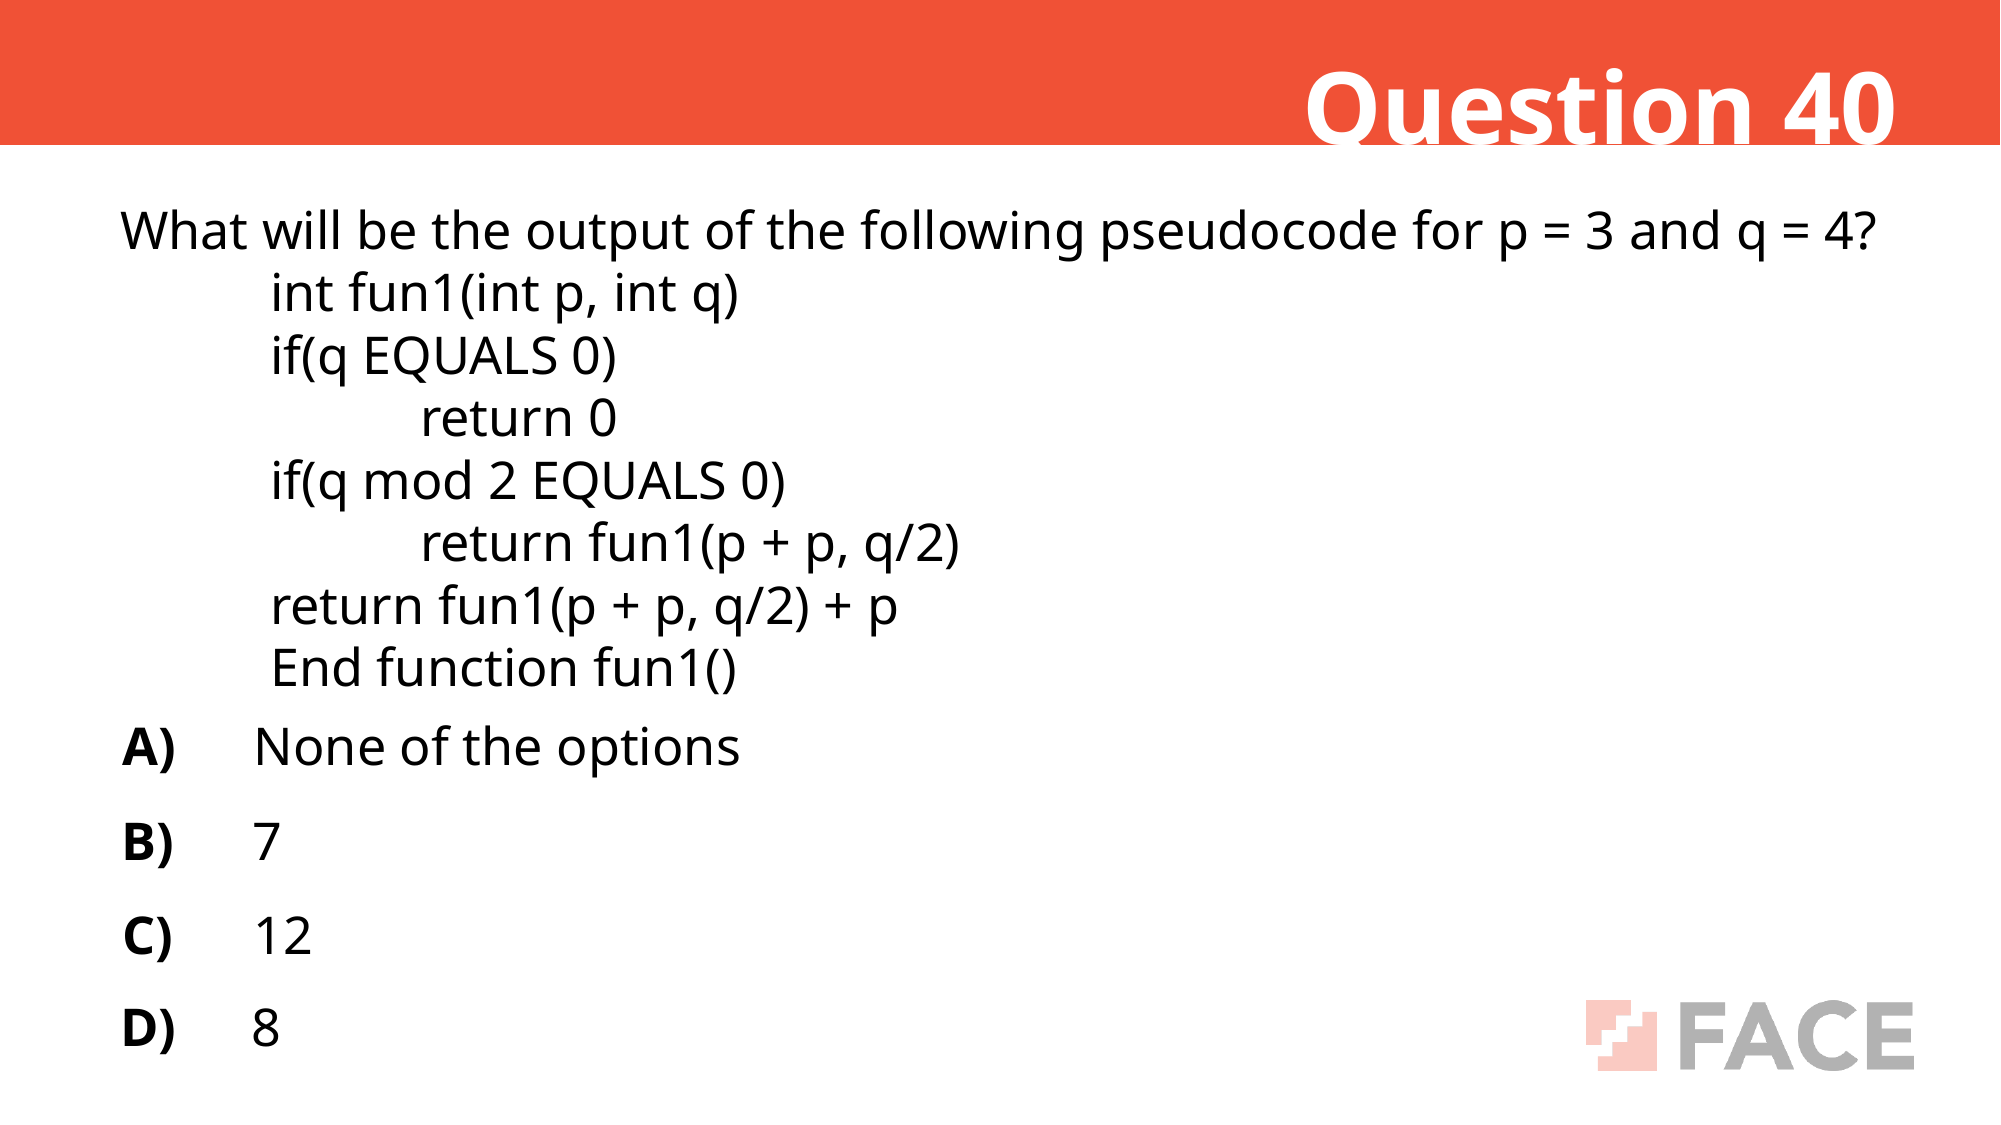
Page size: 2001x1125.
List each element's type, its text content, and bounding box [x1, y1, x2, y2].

text_box What will be the output of the following pseudocode for p = 3 and q = 4? int fun1(int p, int q) if(q EQUALS 0) return 0 if(q mod 2 EQUALS 0) return fun1(p + p, q/2) return fun1(p + p, q/2) + p End function fun1() [105, 189, 1895, 705]
text_box Question 40 [638, 37, 1914, 173]
text_box None of the options [238, 675, 1896, 784]
text_box C) [107, 863, 223, 973]
text_box D) [105, 956, 220, 1065]
text_box B) [106, 769, 221, 878]
text_box 7 [237, 769, 1894, 878]
text_box 8 [236, 956, 1893, 1065]
picture [1586, 1000, 1914, 1072]
text_box 12 [238, 863, 1896, 973]
text_box [0, 0, 2000, 147]
text_box A) [107, 675, 223, 784]
